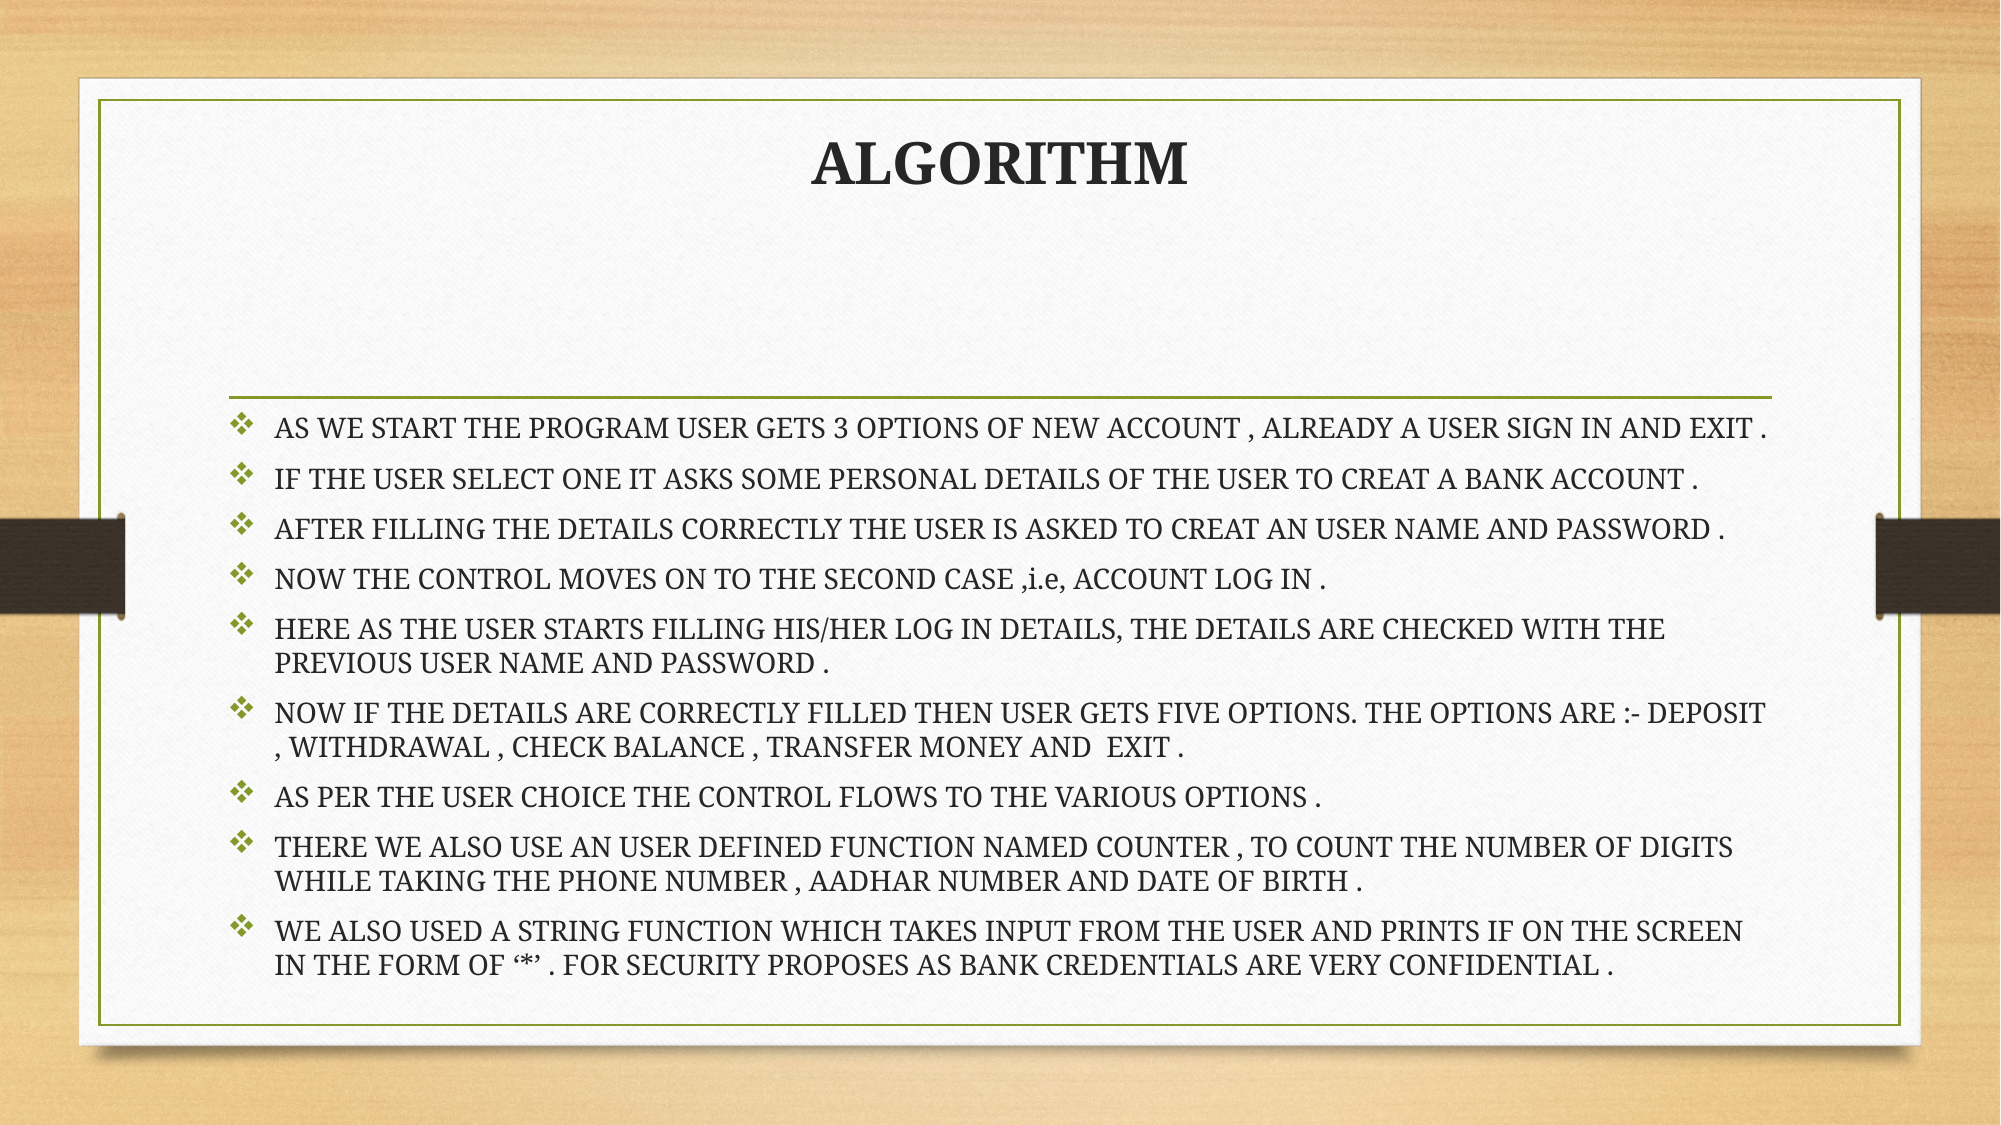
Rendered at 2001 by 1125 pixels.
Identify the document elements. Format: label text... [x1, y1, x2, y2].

title ALGORITHM [212, 54, 1788, 268]
picture [0, 0, 2001, 1125]
list AS WE START THE PROGRAM USER GETS 3 OPTIONS OF NEW ACCOUNT , ALREADY A USER SIGN IN AND EXIT . IF THE USER SELECT ONE IT ASKS SOME PERSONAL DETAILS OF THE USER TO CREAT A BANK ACCOUNT . AFTER FILLING THE DETAILS CORRECTLY THE USER IS ASKED TO CREAT AN USER NAME AND PASSWORD . NOW THE CONTROL MOVES ON TO THE SECOND CASE ,i.e, ACCOUNT LOG IN . HERE AS THE USER STARTS FILLING HIS/HER LOG IN DETAILS, THE DETAILS ARE CHECKED WITH THE PREVIOUS USER NAME AND PASSWORD . NOW IF THE DETAILS ARE CORRECTLY FILLED THEN USER GETS FIVE OPTIONS. THE OPTIONS ARE :- DEPOSIT , WITHDRAWAL , CHECK BALANCE , TRANSFER MONEY AND EXIT . AS PER THE USER CHOICE THE CONTROL FLOWS TO THE VARIOUS OPTIONS . THERE WE ALSO USE AN USER DEFINED FUNCTION NAMED COUNTER , TO COUNT THE NUMBER OF DIGITS WHILE TAKING THE PHONE NUMBER , AADHAR NUMBER AND DATE OF BIRTH . WE ALSO USED A STRING FUNCTION WHICH TAKES INPUT FROM THE USER AND PRINTS IF ON THE SCREEN IN THE FORM OF ‘*’ . FOR SECURITY PROPOSES AS BANK CREDENTIALS ARE VERY CONFIDENTIAL . [212, 403, 1788, 1020]
